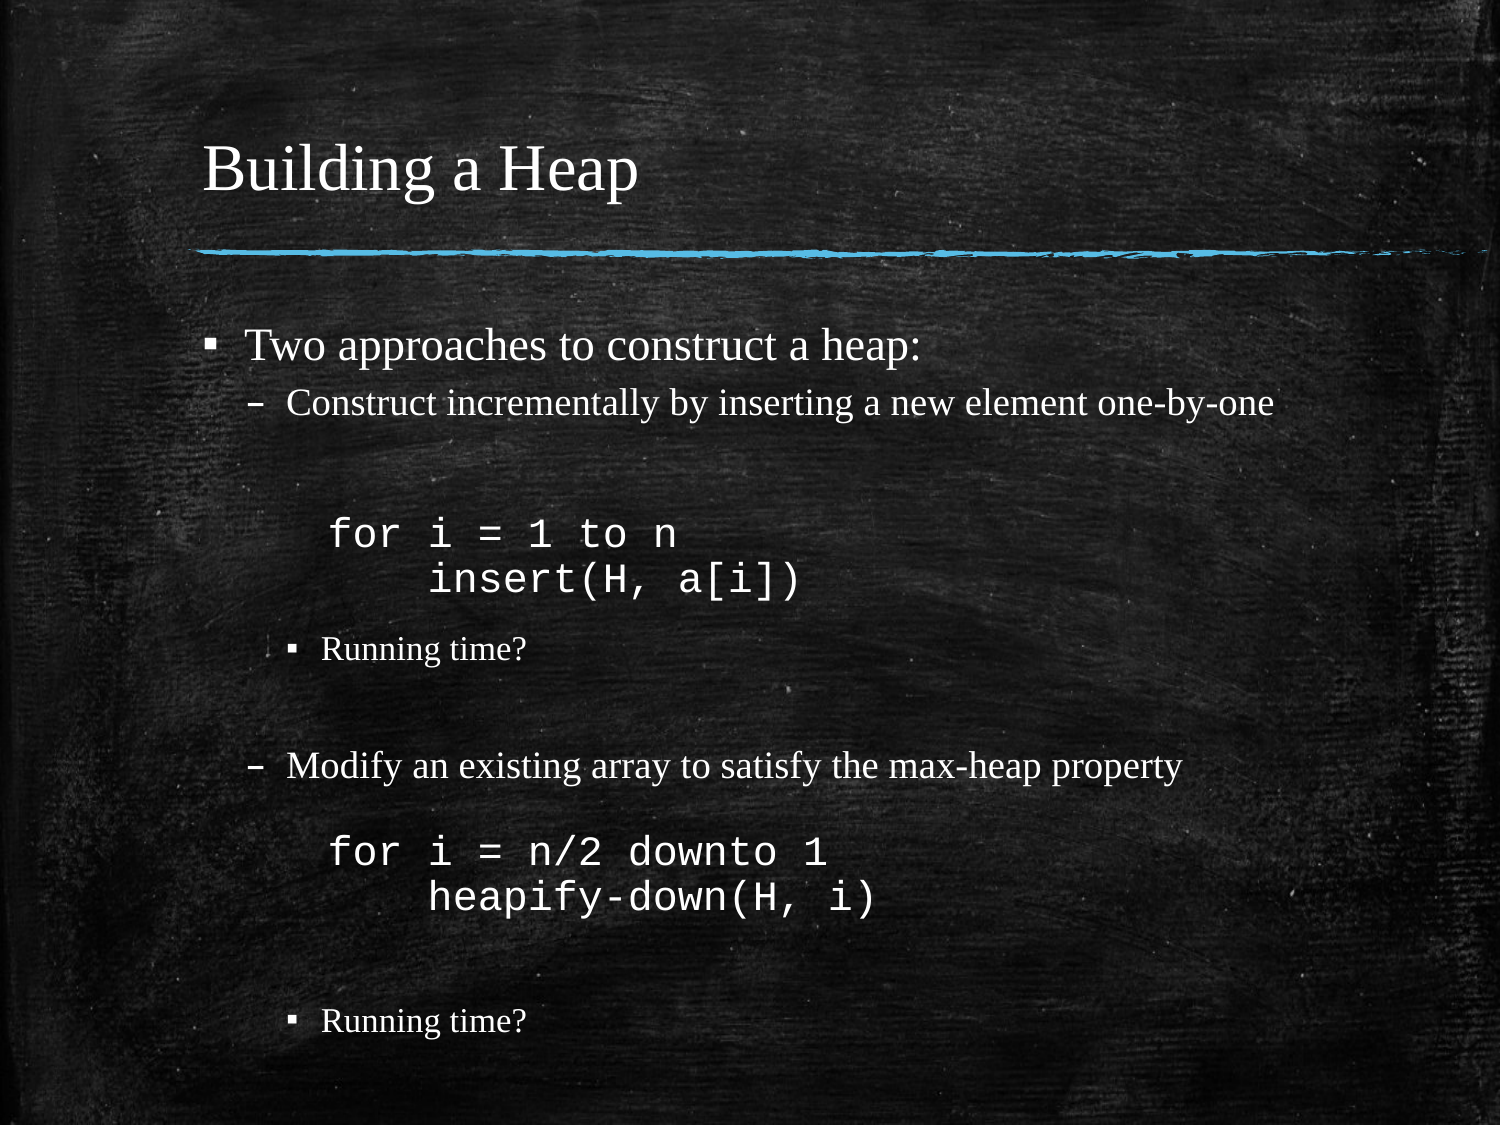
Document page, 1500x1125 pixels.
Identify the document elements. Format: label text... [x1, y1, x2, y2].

text_box for i = n/2 downto 1 heapify-down(H, i) [312, 822, 1306, 927]
title Building a Heap [187, 45, 1313, 213]
text_box for i = 1 to n insert(H, a[i]) [312, 503, 1306, 609]
list Two approaches to construct a heap: Construct incrementally by inserting a new element one-by-one Running time? Modify an existing array to satisfy the max-heap property Running time? [187, 312, 1313, 1083]
